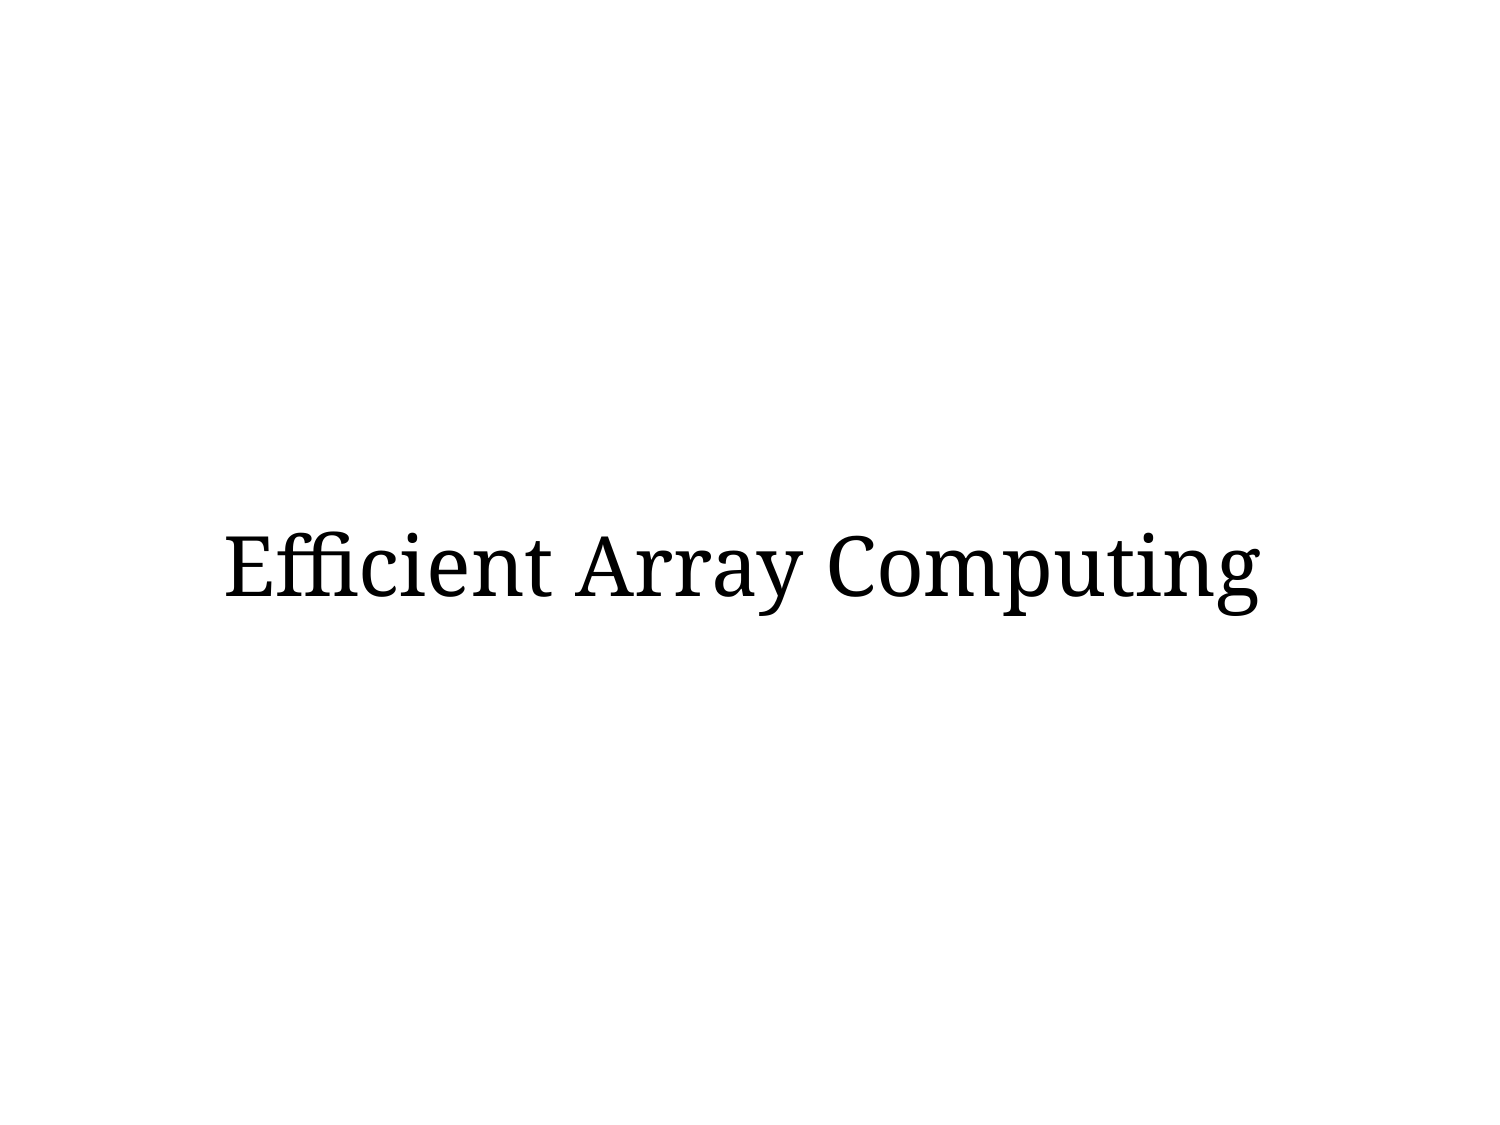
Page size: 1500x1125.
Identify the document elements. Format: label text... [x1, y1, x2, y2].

title Efficient Array Computing [180, 503, 1306, 622]
